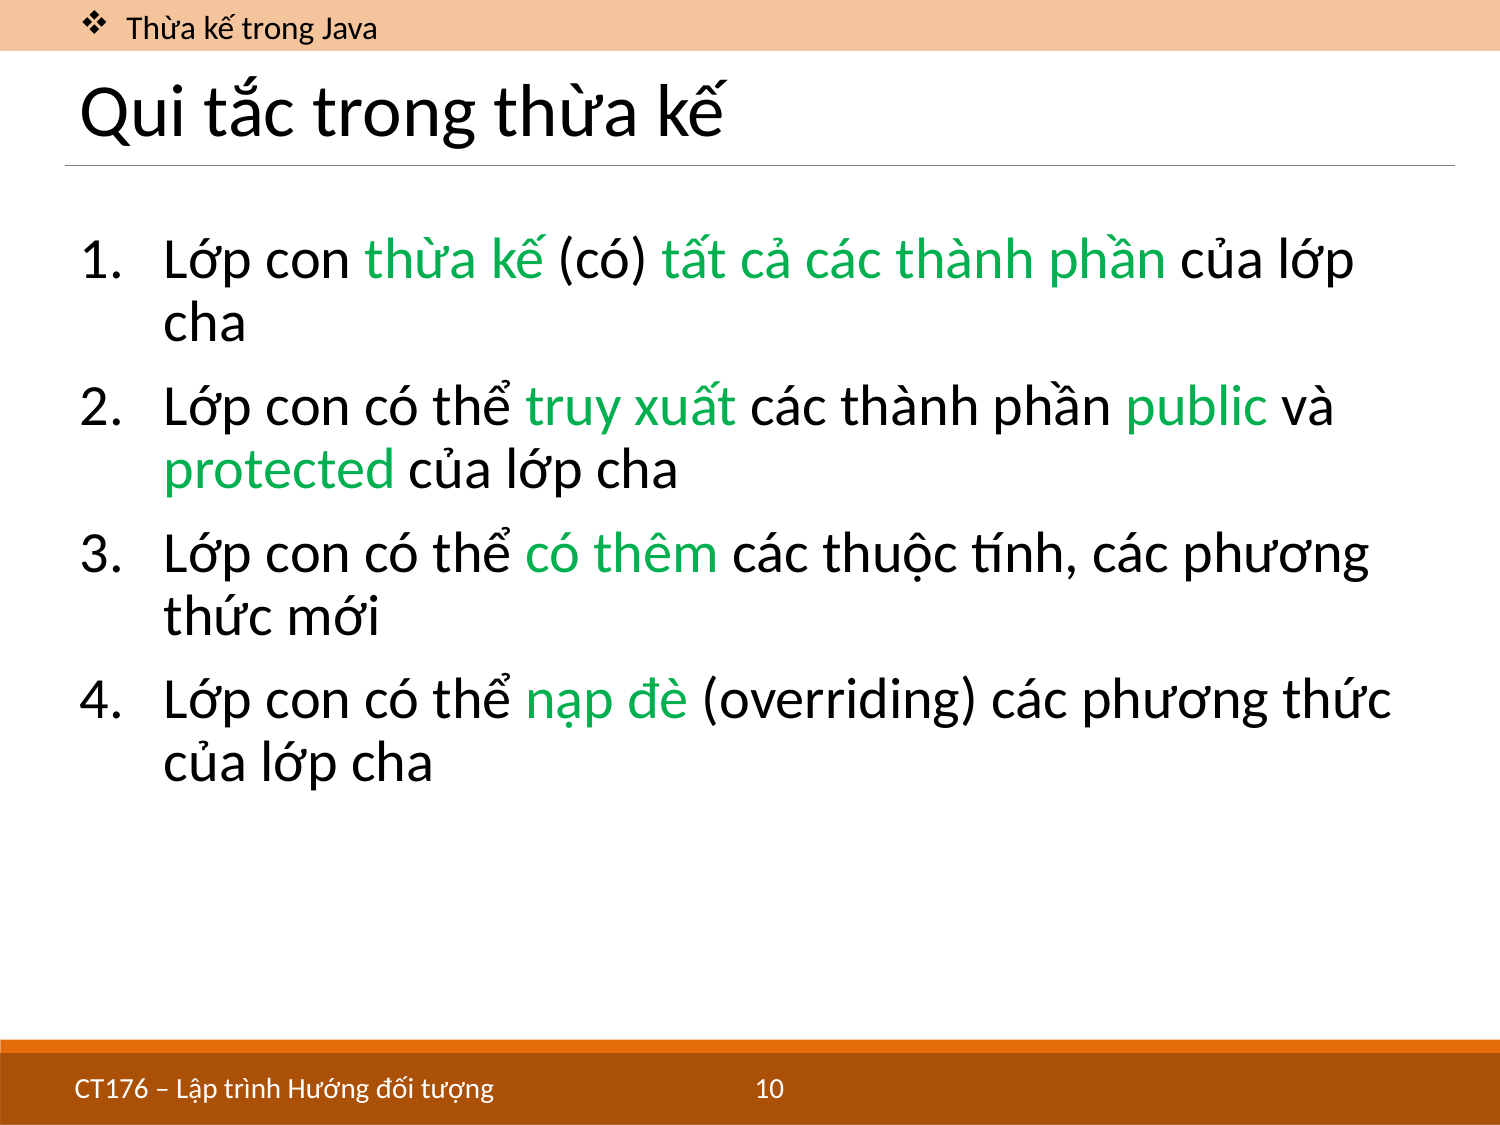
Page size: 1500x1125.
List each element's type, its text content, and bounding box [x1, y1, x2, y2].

slide_number Thừa kế trong Java [64, 3, 1455, 50]
title Qui tắc trong thừa kế [64, 59, 1455, 165]
list Lớp con thừa kế (có) tất cả các thành phần của lớp cha Lớp con có thể truy xuất các thành phần public và protected của lớp cha Lớp con có thể có thêm các thuộc tính, các phương thức mới Lớp con có thể nạp đè (overriding) các phương thức của lớp cha [64, 220, 1455, 1024]
